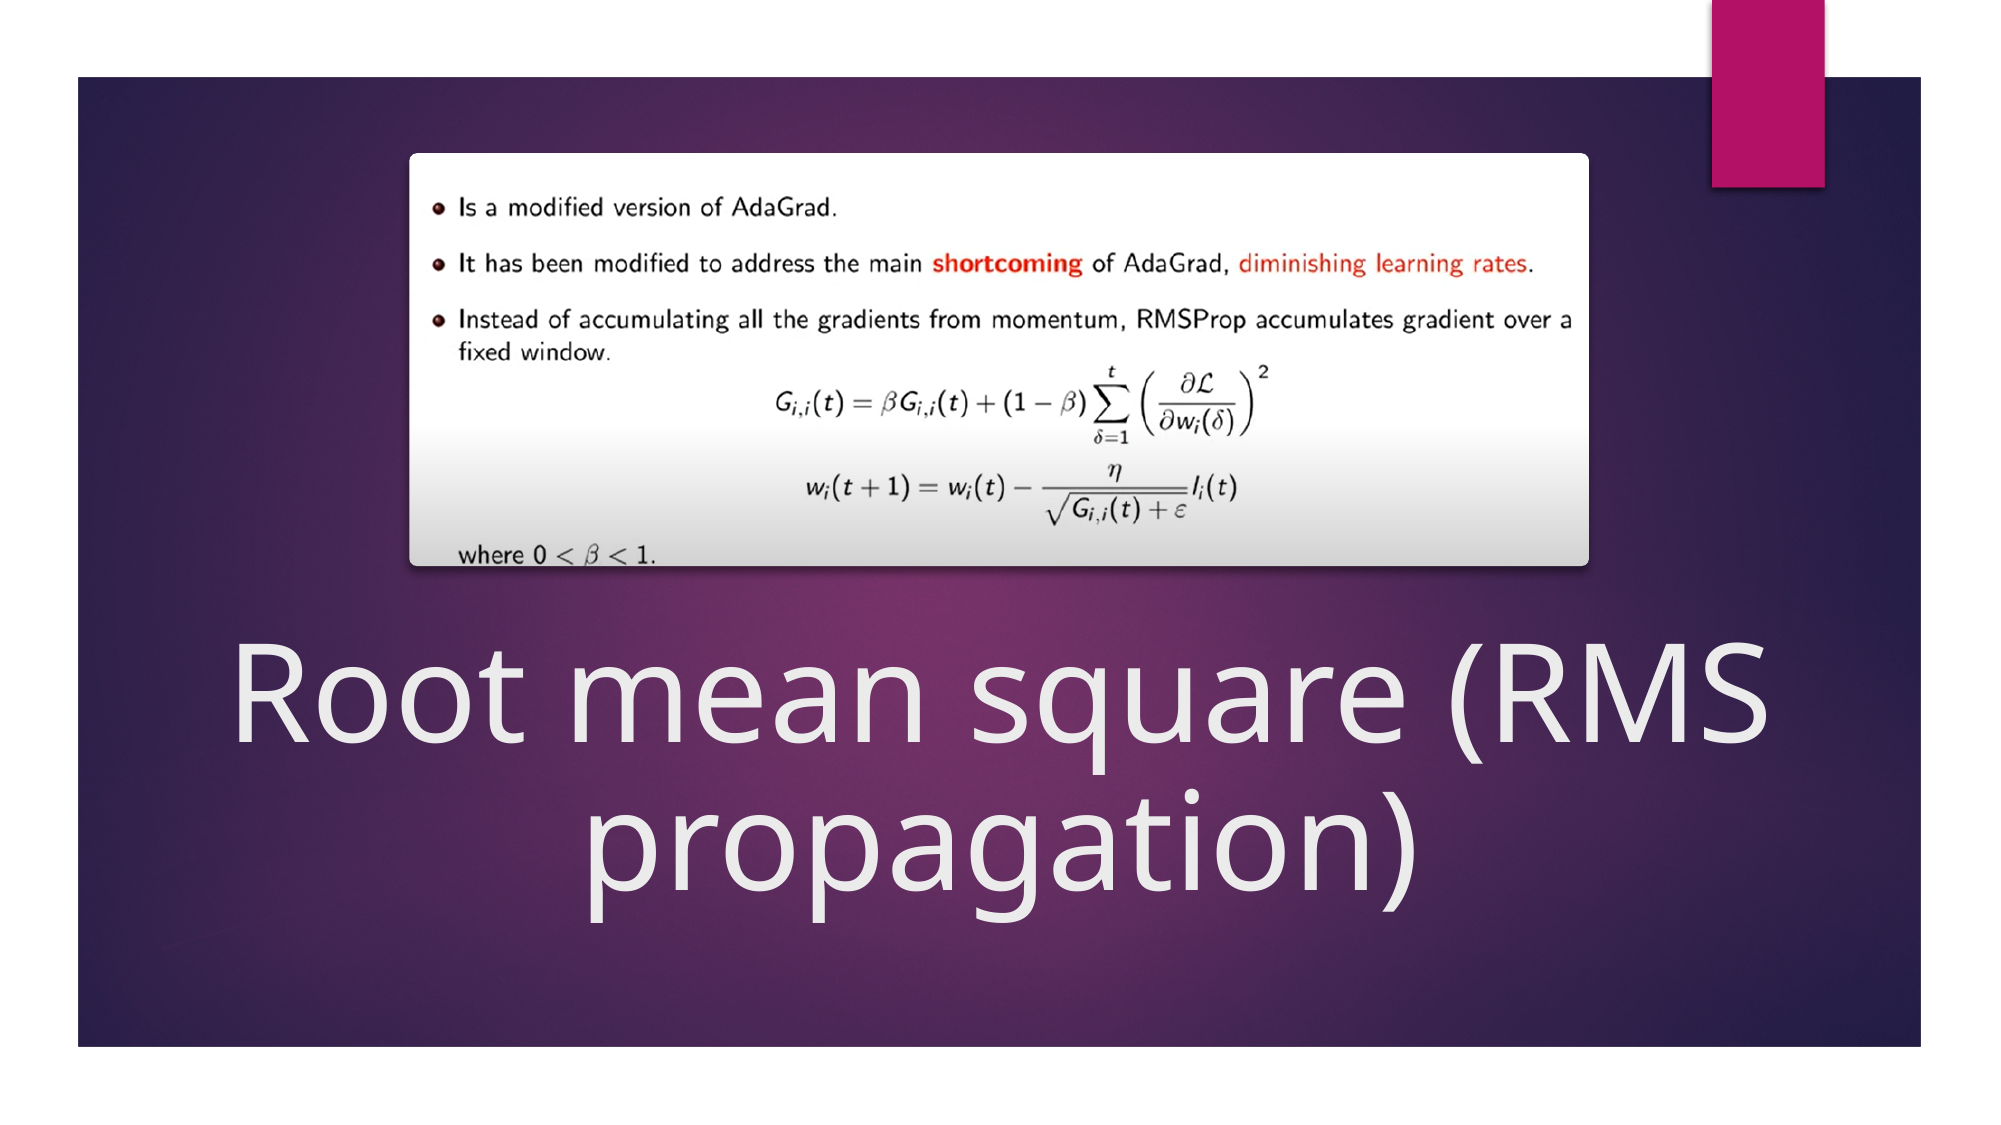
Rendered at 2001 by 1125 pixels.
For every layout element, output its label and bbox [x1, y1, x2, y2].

list [409, 152, 1590, 567]
text_box [0, 0, 2000, 1125]
